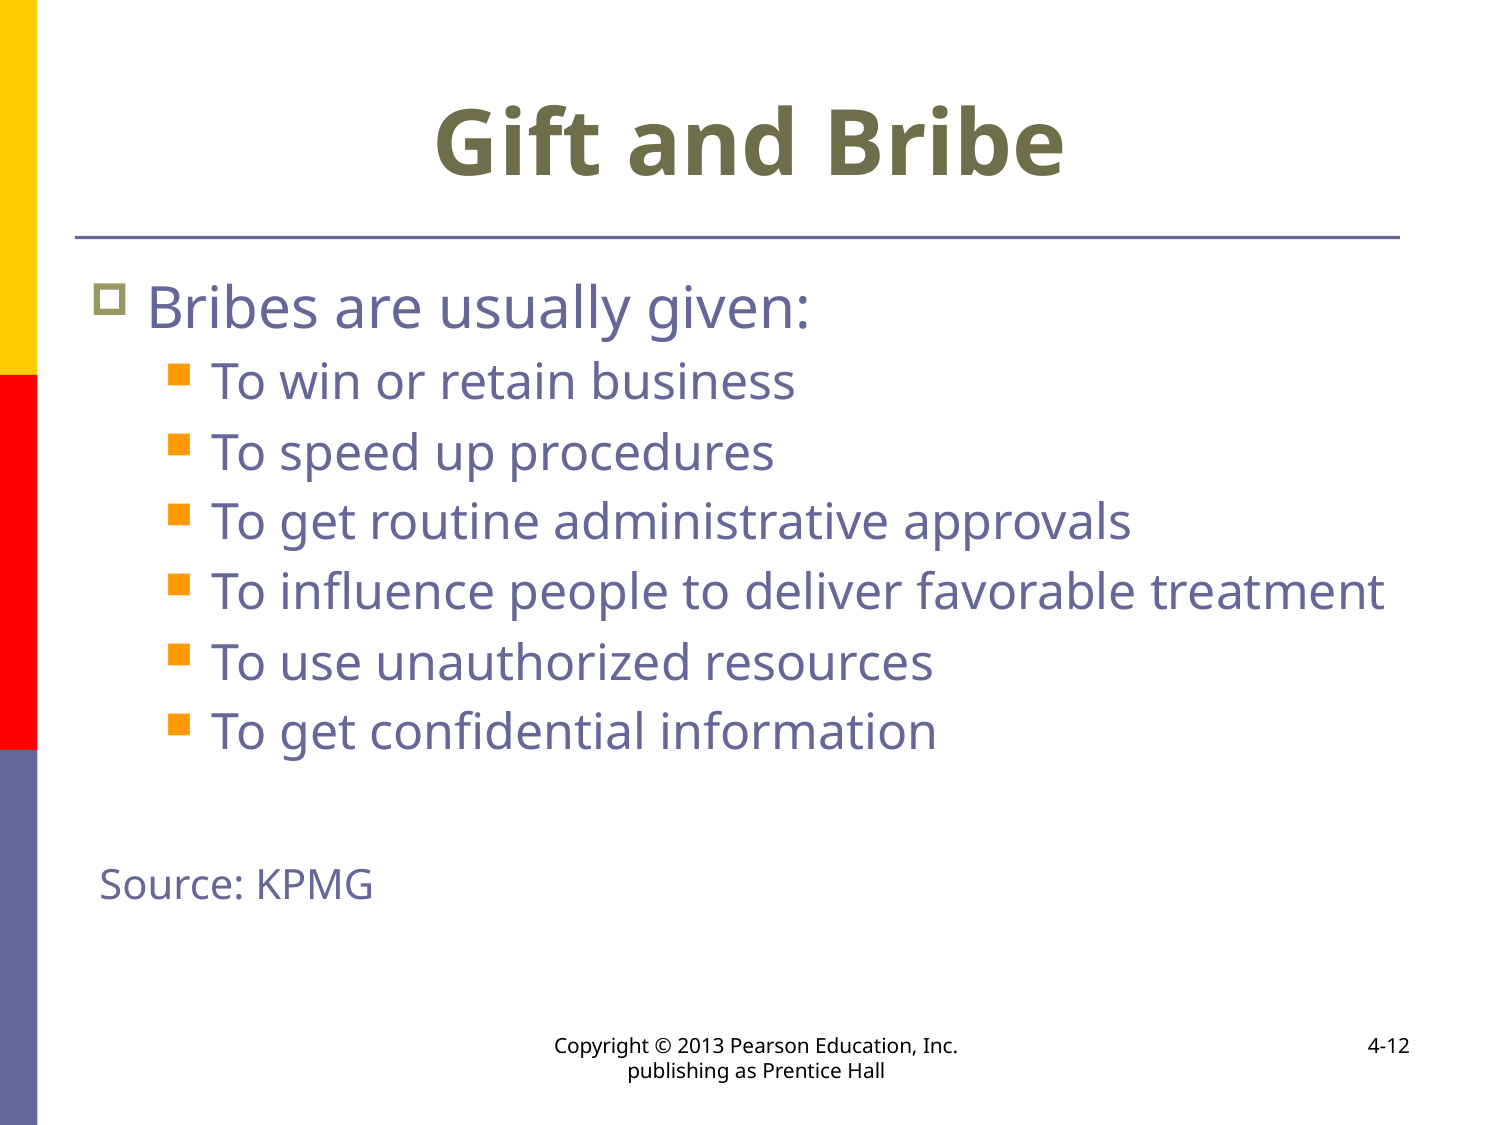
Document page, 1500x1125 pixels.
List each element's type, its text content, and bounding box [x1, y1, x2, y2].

slide_number 4-12 [1074, 1025, 1425, 1100]
footer Copyright © 2013 Pearson Education, Inc. publishing as Prentice Hall [500, 1025, 1013, 1100]
title Gift and Bribe [75, 45, 1425, 233]
list Bribes are usually given: To win or retain business To speed up procedures To get routine administrative approvals To influence people to deliver favorable treatment To use unauthorized resources To get confidential information Source: KPMG [75, 262, 1436, 1006]
